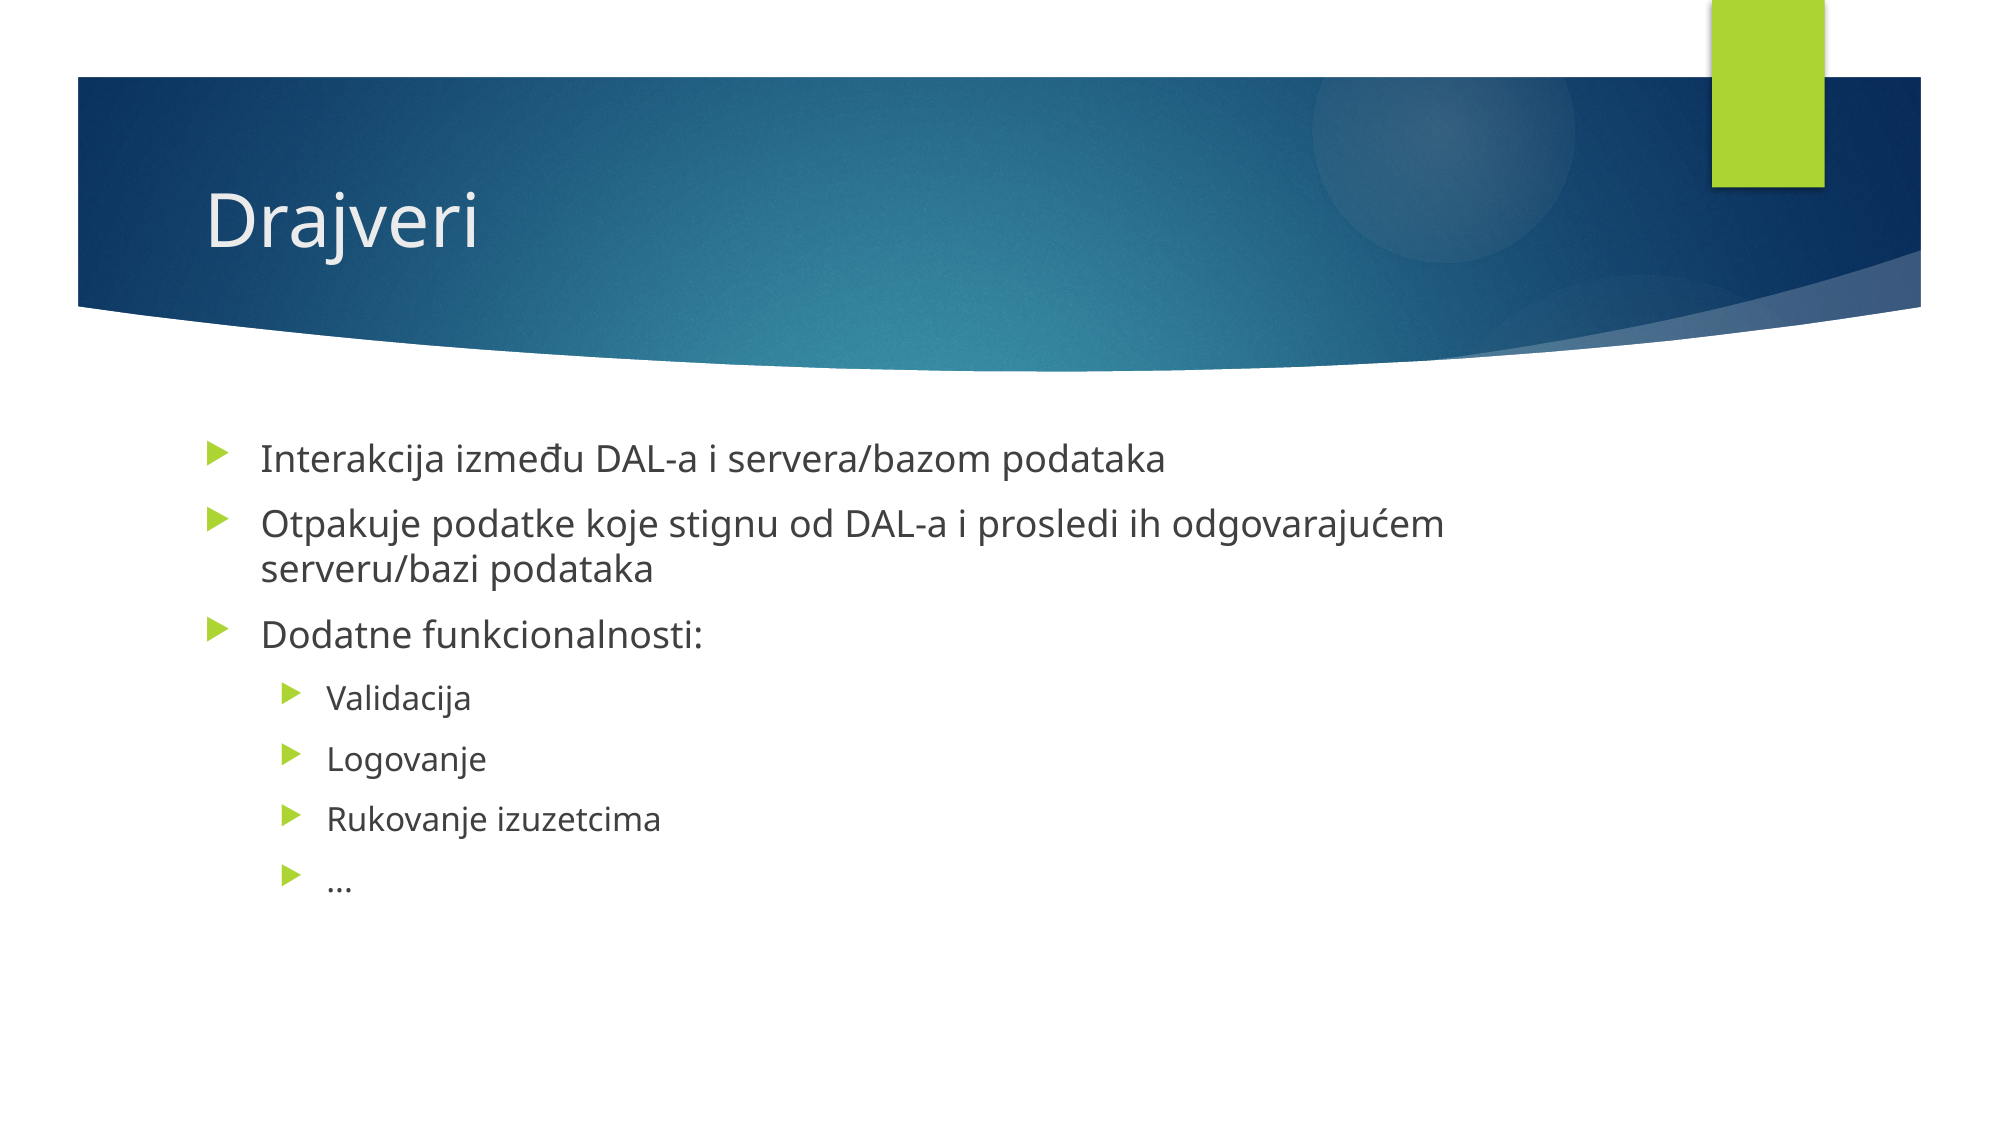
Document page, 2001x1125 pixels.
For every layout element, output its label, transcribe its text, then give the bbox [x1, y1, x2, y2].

title Drajveri [189, 159, 1627, 276]
list Interakcija između DAL-a i servera/bazom podataka Otpakuje podatke koje stignu od DAL-a i prosledi ih odgovarajućem serveru/bazi podataka Dodatne funkcionalnosti: Validacija Logovanje Rukovanje izuzetcima ... [189, 427, 1627, 988]
